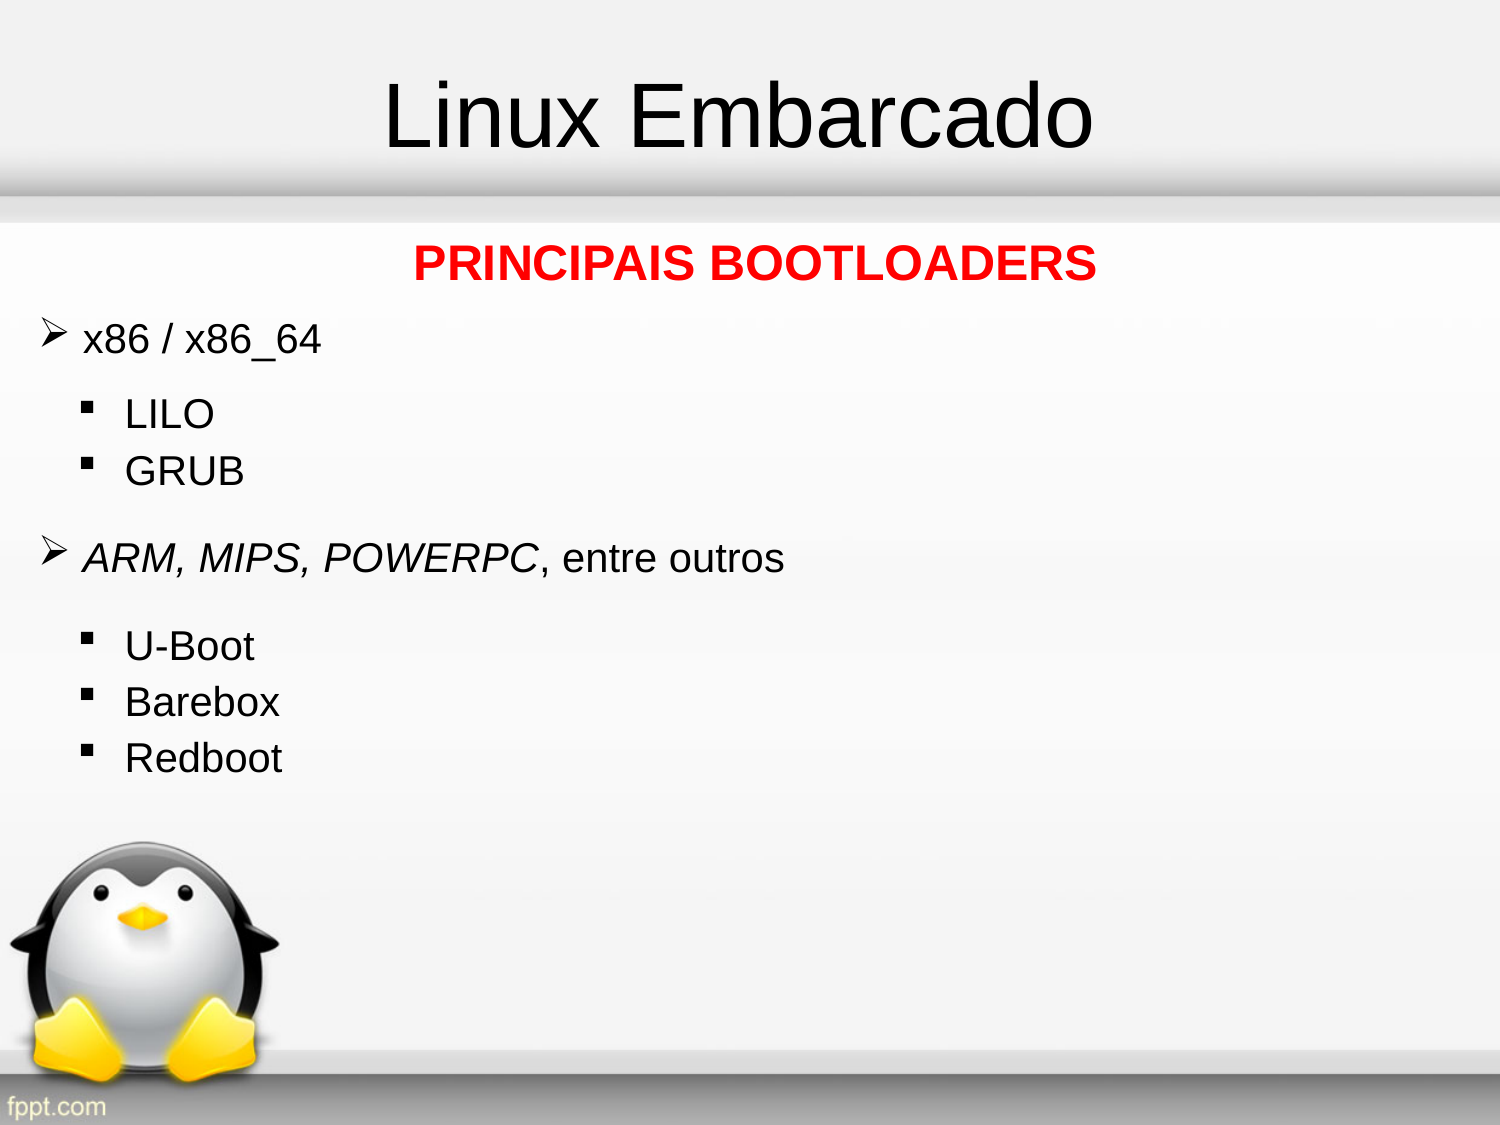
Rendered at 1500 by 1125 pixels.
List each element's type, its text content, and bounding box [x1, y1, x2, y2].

text_box PRINCIPAIS BOOTLOADERS [35, 222, 1477, 305]
text_box x86 / x86_64 LILO GRUB ARM, MIPS, POWERPC, entre outros U-Boot Barebox Redboot [23, 304, 1465, 845]
text_box Linux Embarcado [64, 30, 1415, 192]
picture [0, 0, 1500, 1125]
